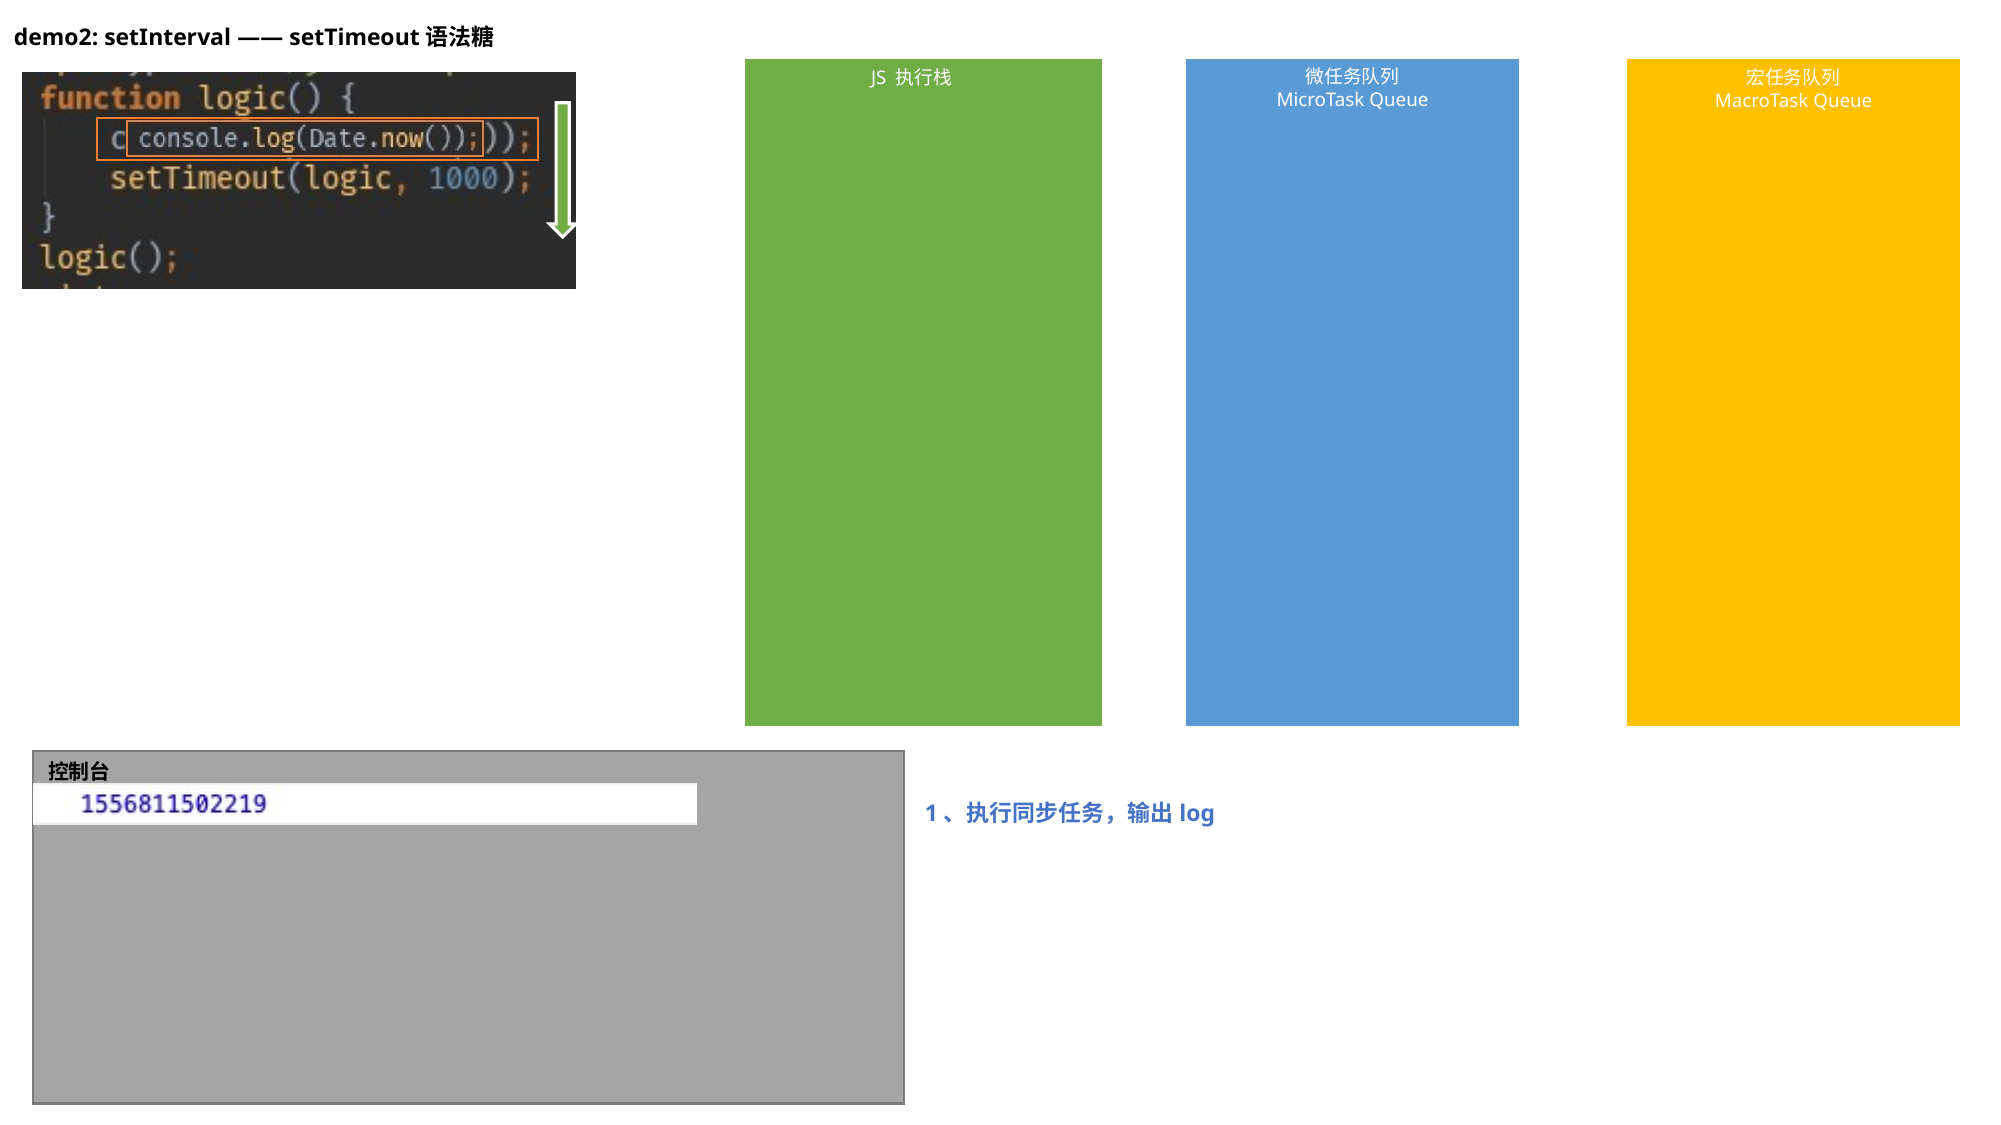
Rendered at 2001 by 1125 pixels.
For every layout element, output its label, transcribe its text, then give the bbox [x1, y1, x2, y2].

picture [22, 72, 576, 289]
text_box 微任务队列 MicroTask Queue [1261, 57, 1443, 118]
text_box 控制台 [33, 751, 126, 783]
text_box 宏任务队列 MacroTask Queue [1699, 58, 1887, 119]
picture [32, 783, 697, 826]
text_box 1、执行同步任务，输出log [910, 791, 1231, 834]
text_box demo2: setInterval —— setTimeout语法糖 [0, 14, 510, 57]
text_box [1183, 56, 1522, 729]
text_box [1624, 56, 1963, 729]
text_box [742, 56, 1105, 729]
text_box [32, 750, 905, 1105]
text_box JS 执行栈 [856, 58, 967, 96]
